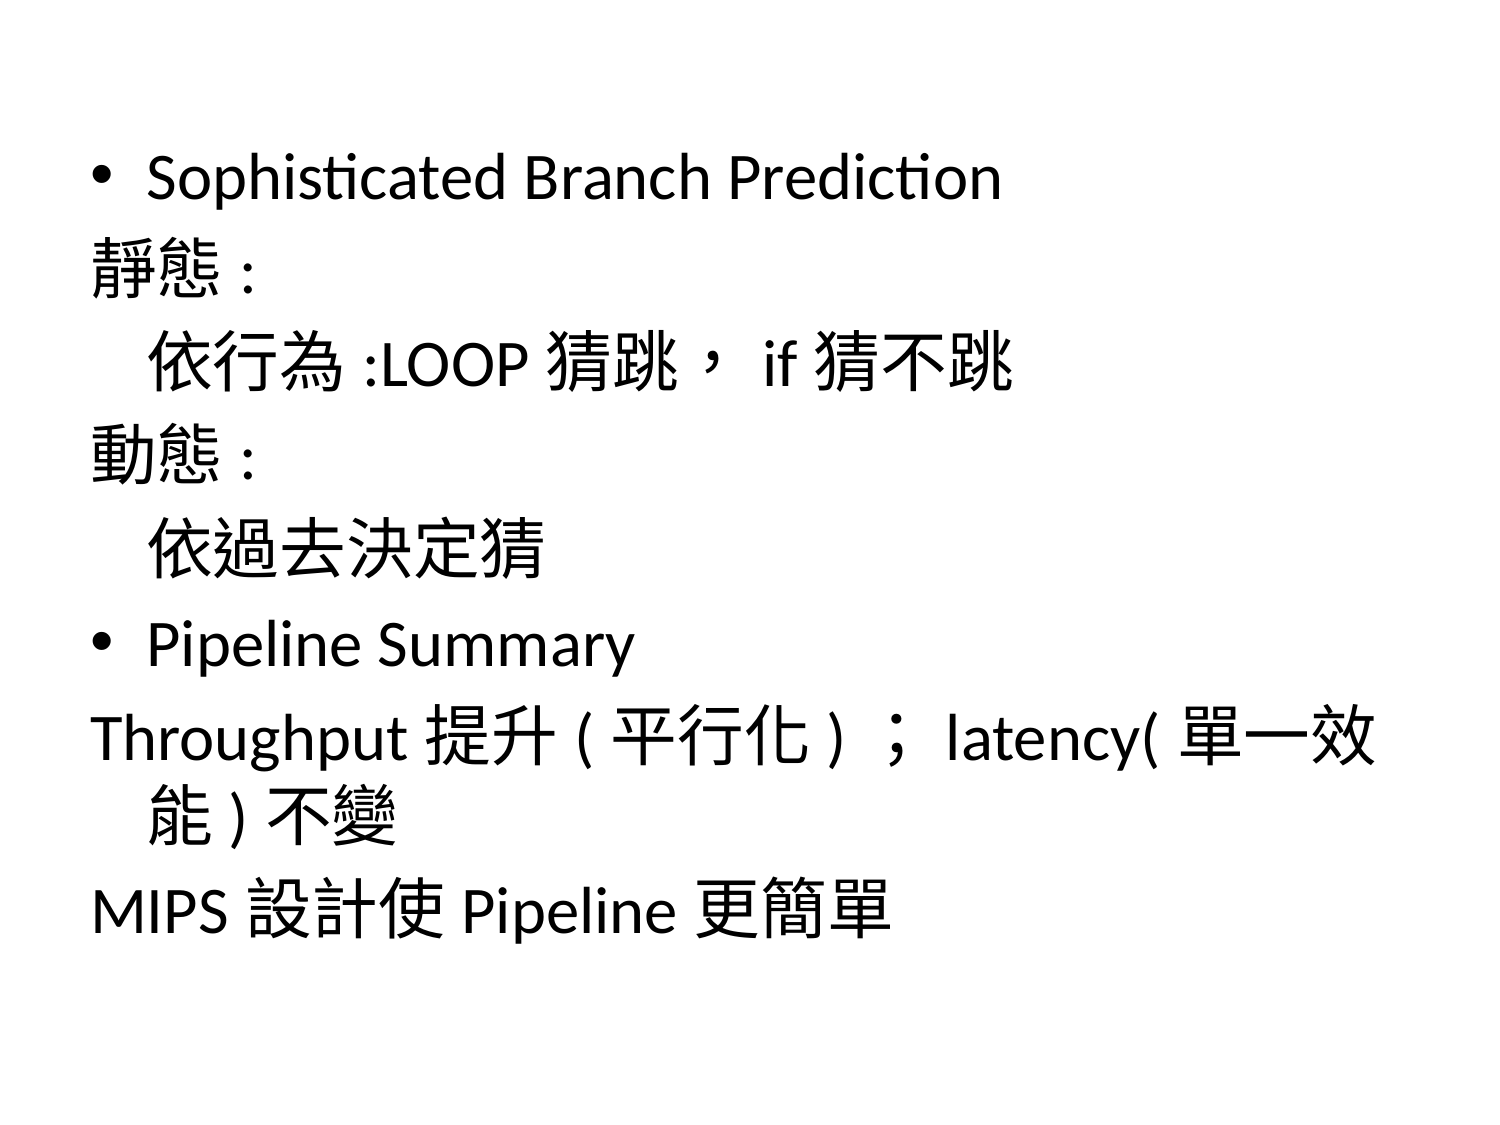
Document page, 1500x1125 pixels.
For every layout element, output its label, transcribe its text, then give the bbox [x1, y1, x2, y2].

list Sophisticated Branch Prediction 靜態: 依行為:LOOP猜跳，if猜不跳 動態: 依過去決定猜 Pipeline Summary Throughput提升(平行化)；latency(單一效能)不變 MIPS設計使Pipeline更簡單 [75, 125, 1425, 1005]
